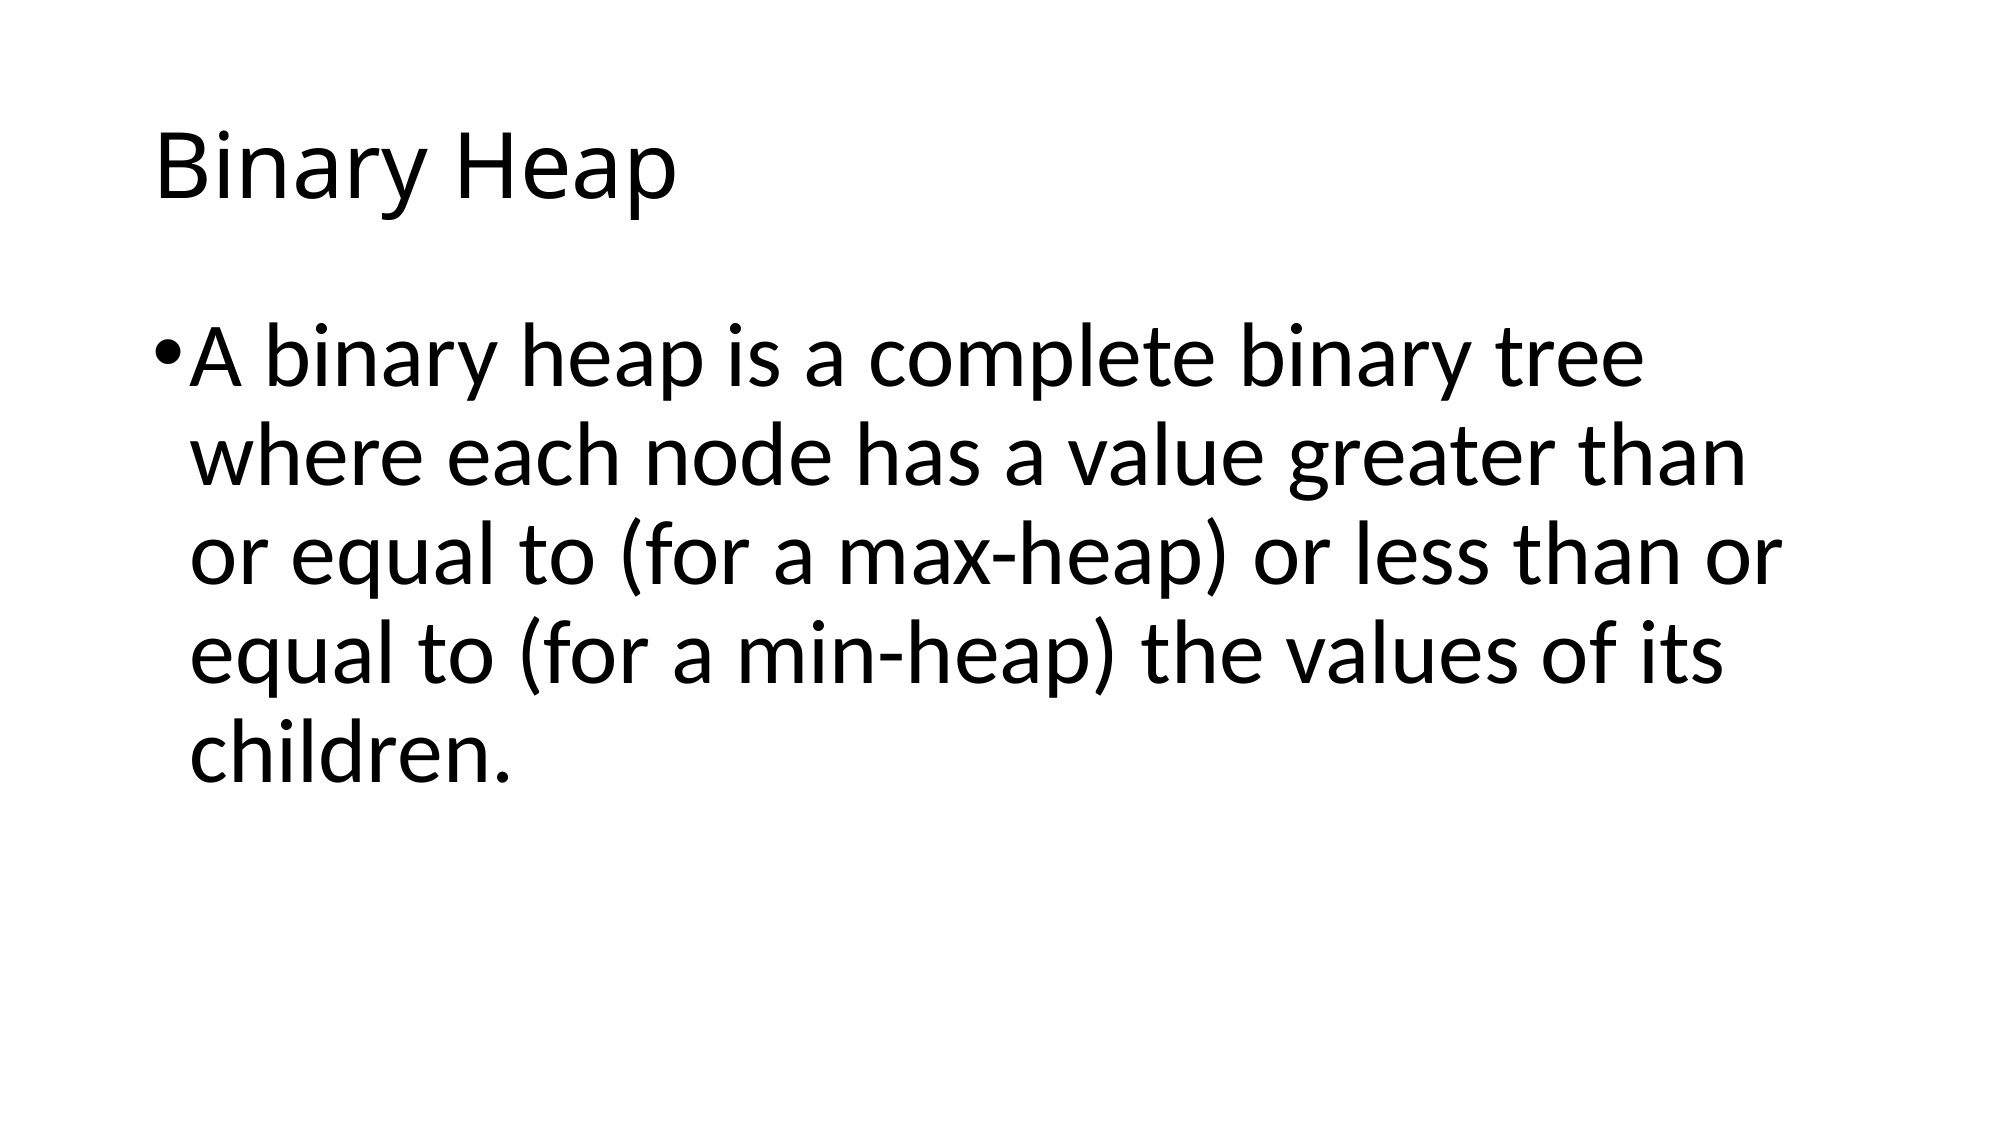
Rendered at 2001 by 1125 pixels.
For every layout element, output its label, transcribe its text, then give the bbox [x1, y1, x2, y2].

title Binary Heap [137, 59, 1863, 278]
list A binary heap is a complete binary tree where each node has a value greater than or equal to (for a max-heap) or less than or equal to (for a min-heap) the values of its children. [137, 299, 1863, 1014]
